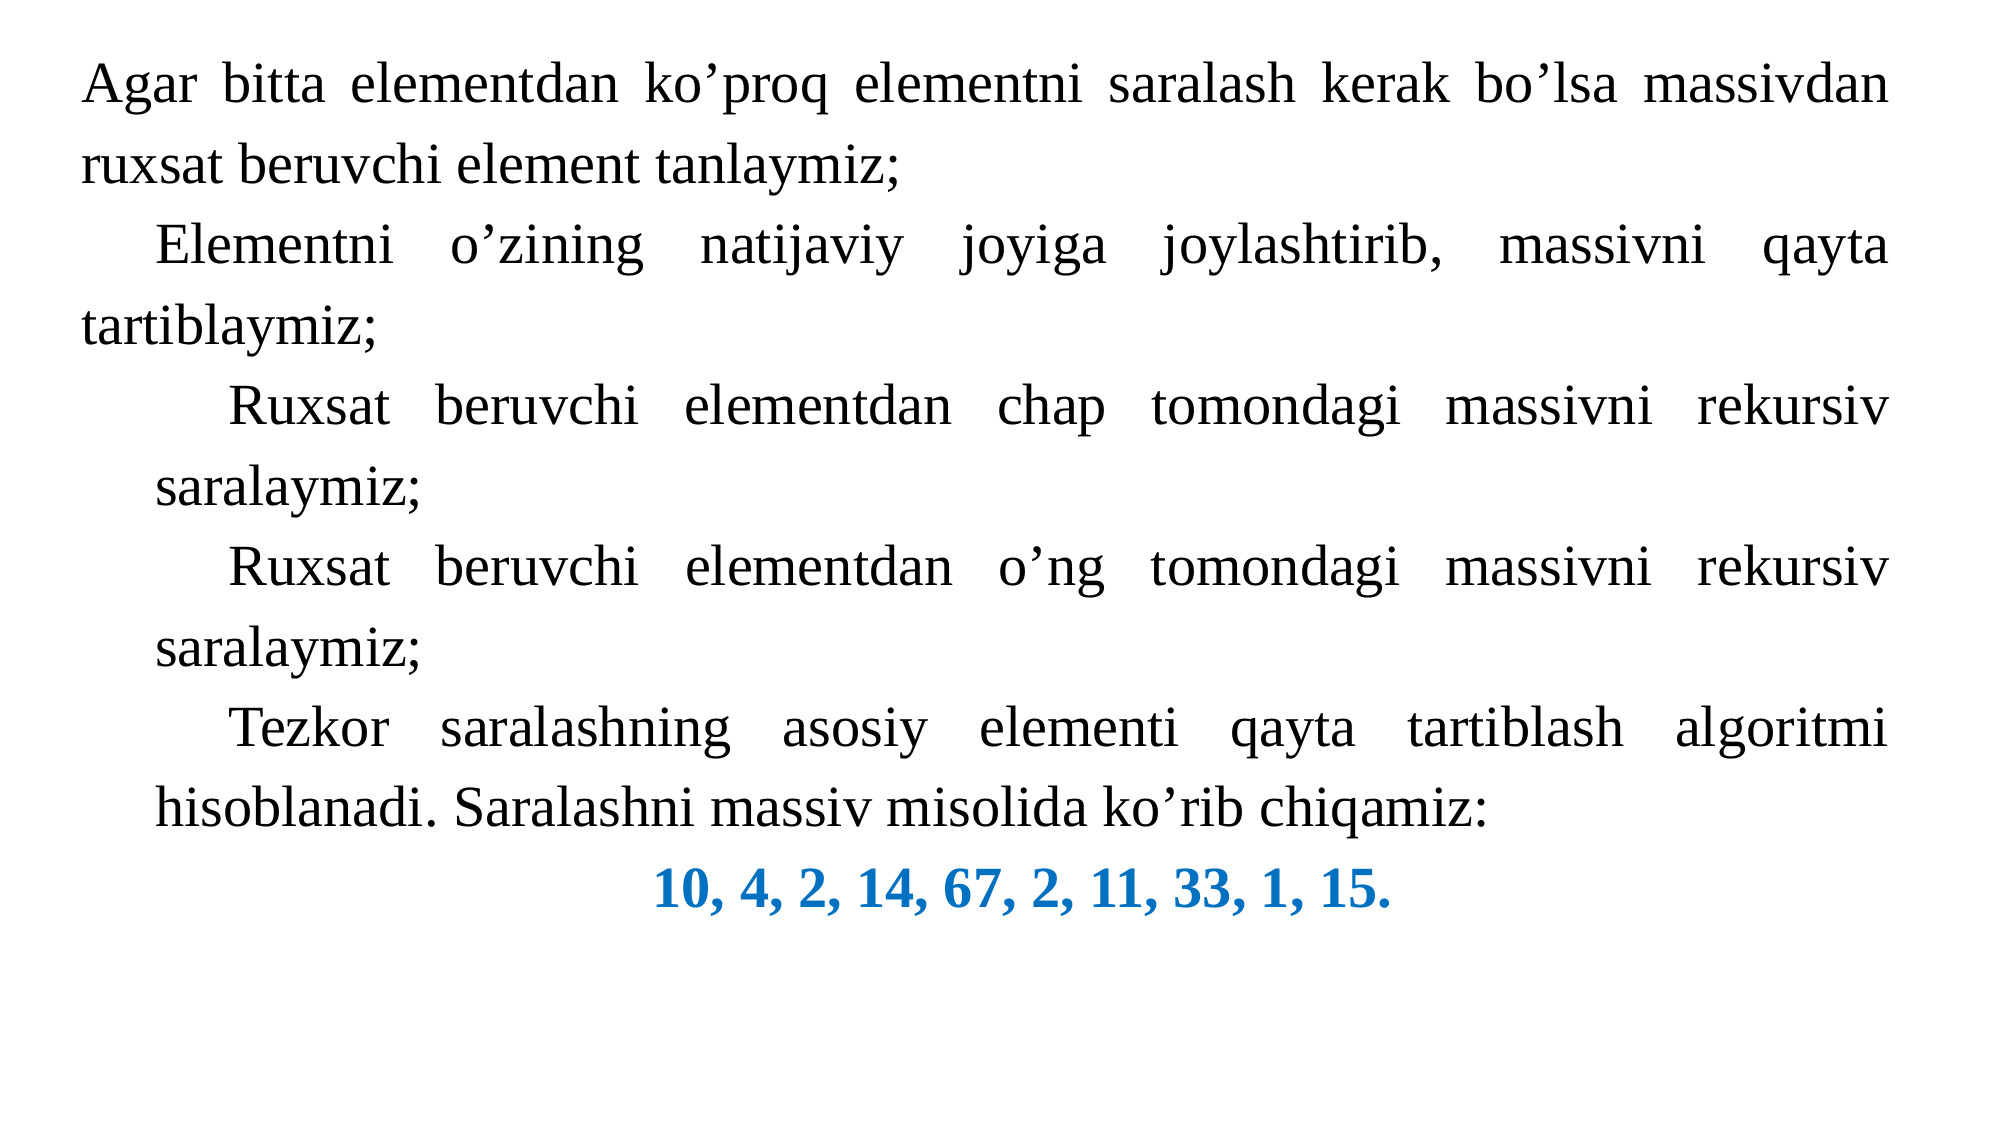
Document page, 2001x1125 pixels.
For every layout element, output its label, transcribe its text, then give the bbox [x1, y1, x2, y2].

text_box Agar bitta elementdan ko’proq elementni saralash kerak bo’lsa massivdan ruxsat beruvchi element tanlaymiz; Elementni o’zining natijaviy joyiga joylashtirib, massivni qayta tartiblaymiz; Ruxsat beruvchi elementdan chap tomondagi massivni rekursiv saralaymiz; Ruxsat beruvchi elementdan o’ng tomondagi massivni rekursiv saralaymiz; Tezkor saralashning asosiy elementi qayta tartiblash algoritmi hisoblanadi. Saralashni massiv misolida ko’rib chiqamiz: 10, 4, 2, 14, 67, 2, 11, 33, 1, 15. [66, 26, 1905, 927]
